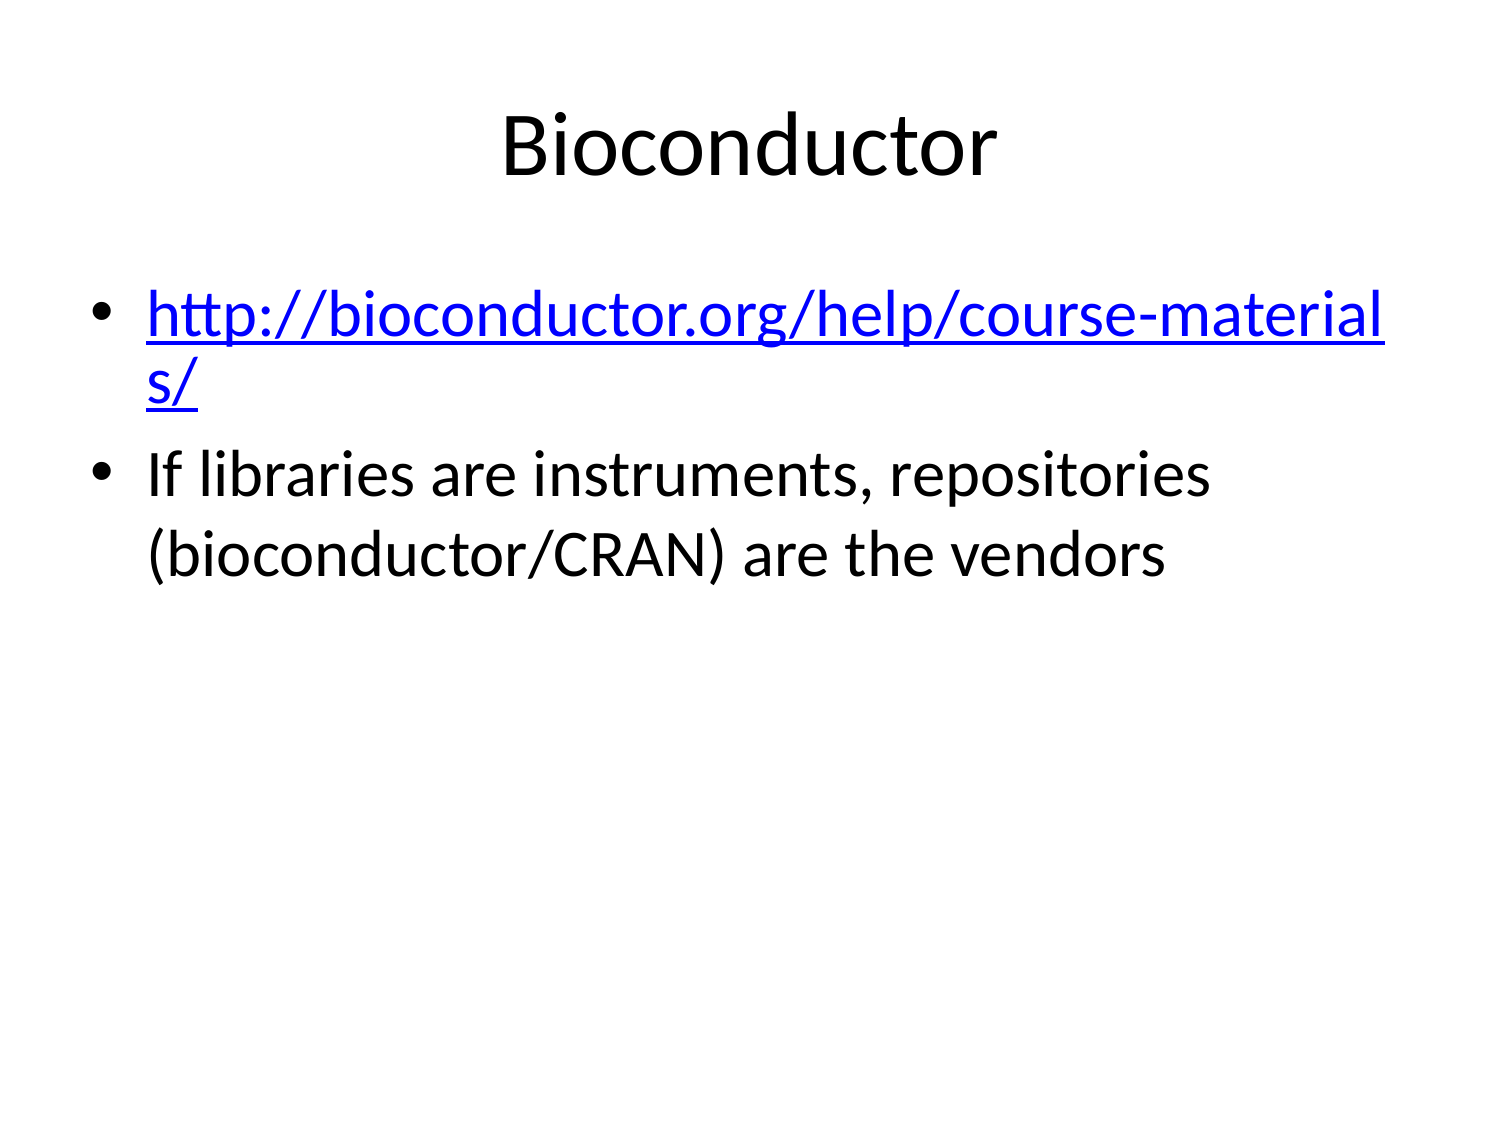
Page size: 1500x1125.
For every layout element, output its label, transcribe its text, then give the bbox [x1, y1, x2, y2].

title Bioconductor [75, 45, 1425, 233]
list http://bioconductor.org/help/course-materials/ If libraries are instruments, repositories (bioconductor/CRAN) are the vendors [75, 262, 1425, 1005]
